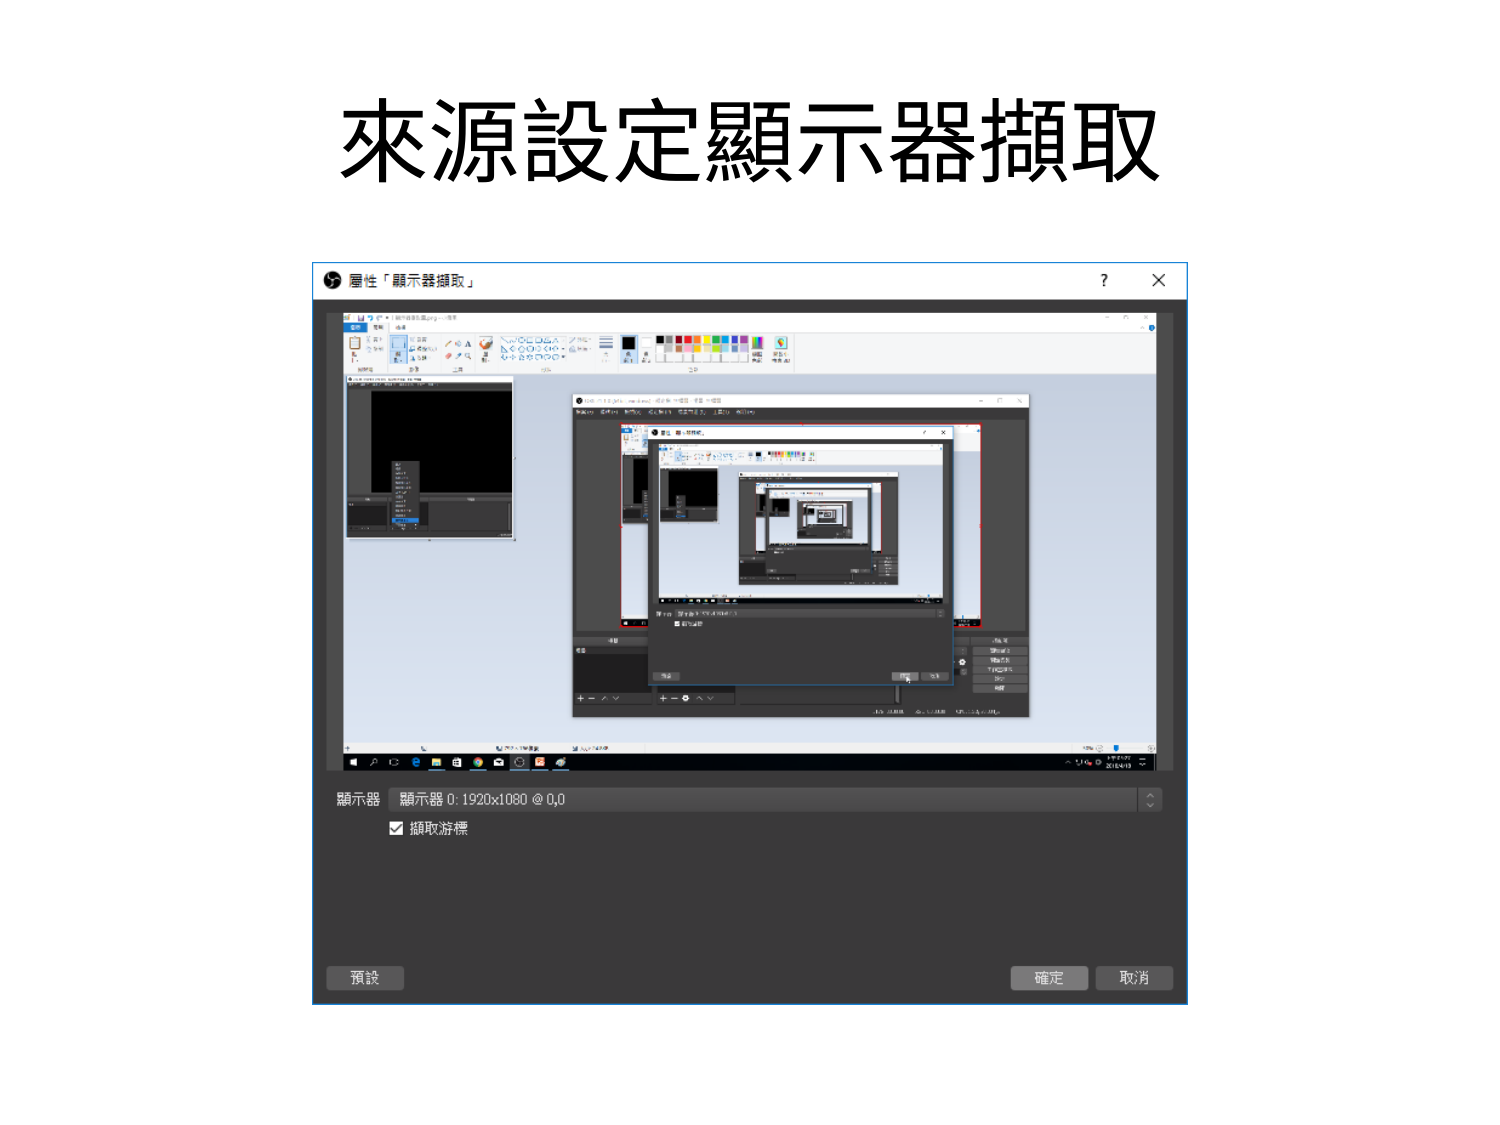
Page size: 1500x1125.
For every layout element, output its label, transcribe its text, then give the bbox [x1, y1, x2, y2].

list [311, 262, 1189, 1006]
title 來源設定顯示器擷取 [75, 45, 1425, 233]
